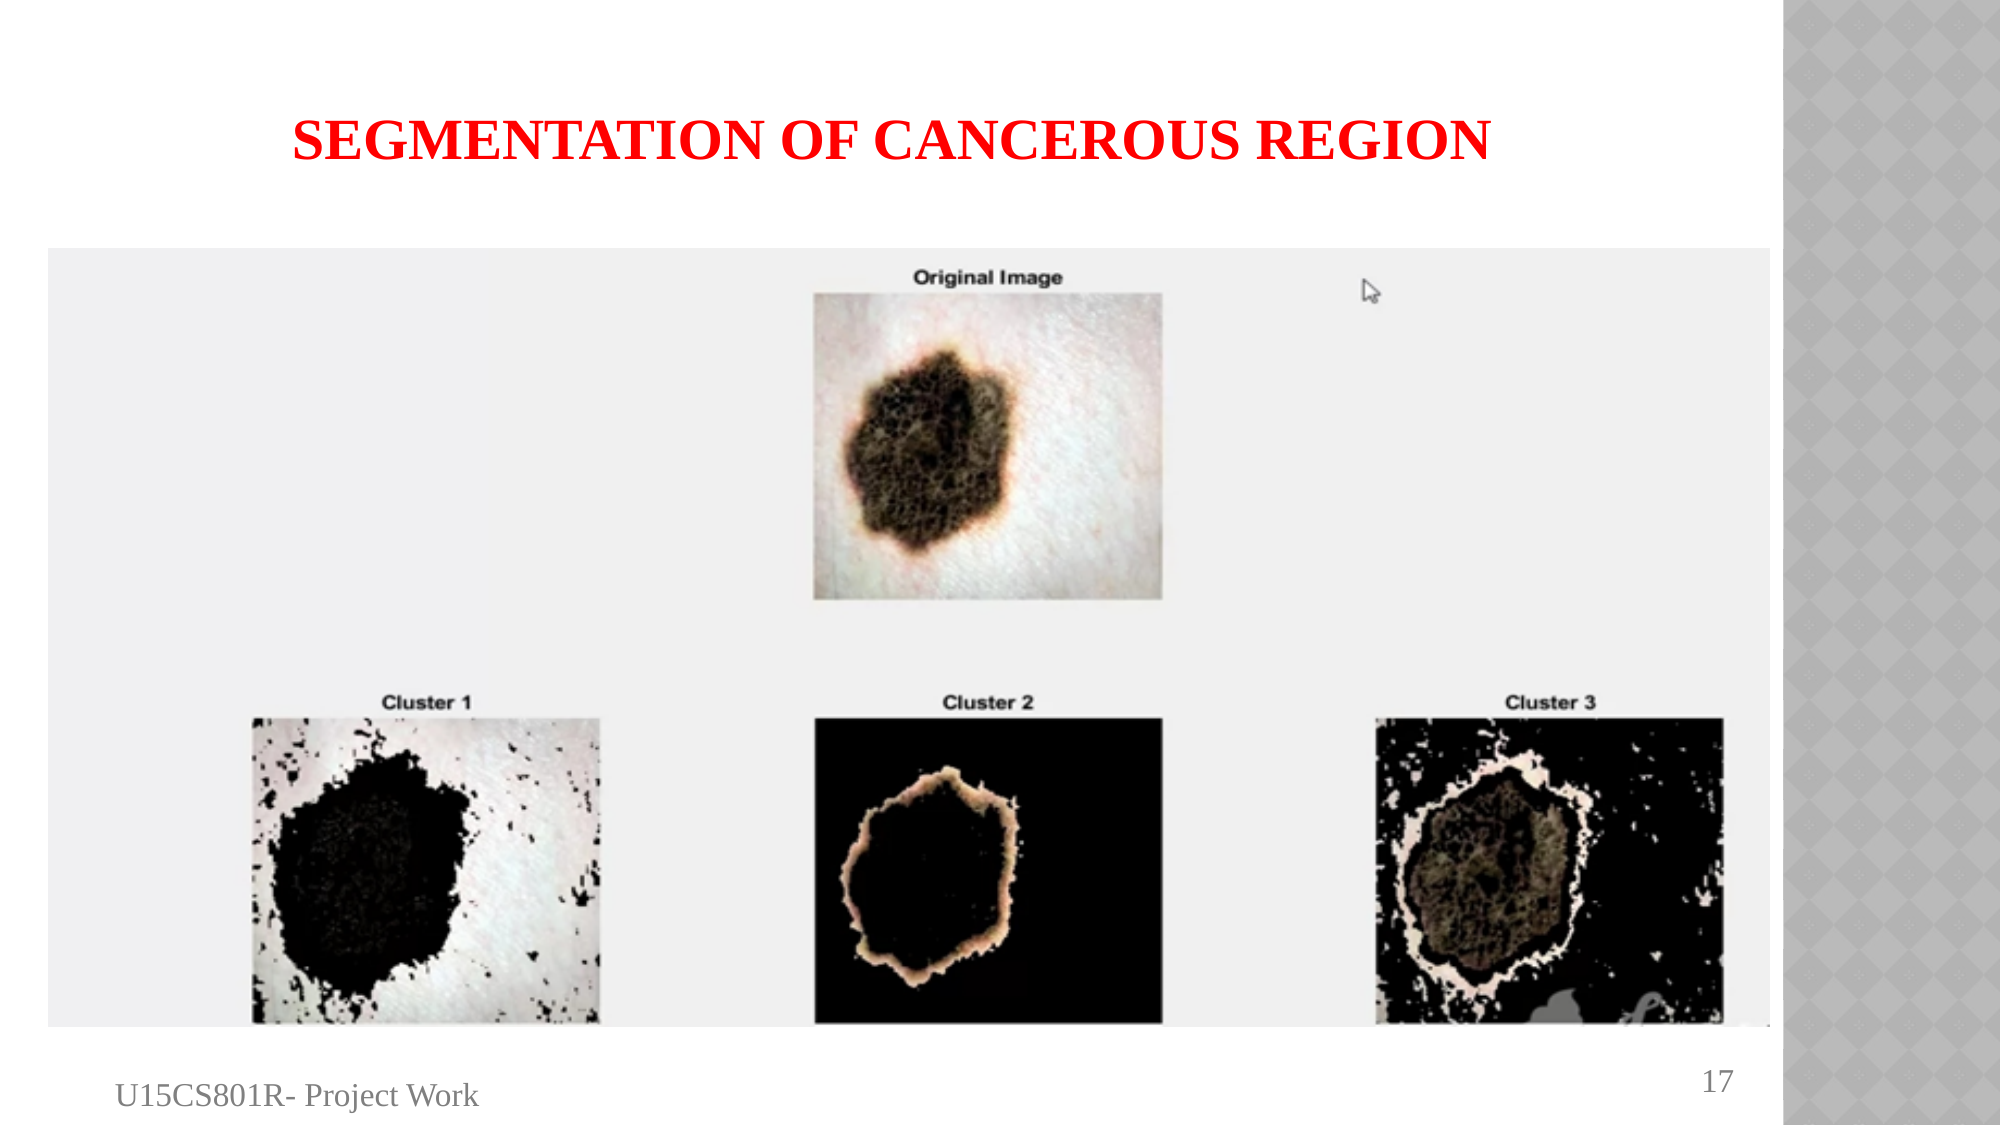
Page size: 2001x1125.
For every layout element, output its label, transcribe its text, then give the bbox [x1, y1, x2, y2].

title Segmentation of cancerous region [99, 52, 1684, 172]
slide_number 17 [1605, 1062, 1735, 1100]
picture [47, 247, 1770, 1028]
footer U15CS801R- Project Work [99, 1075, 900, 1114]
